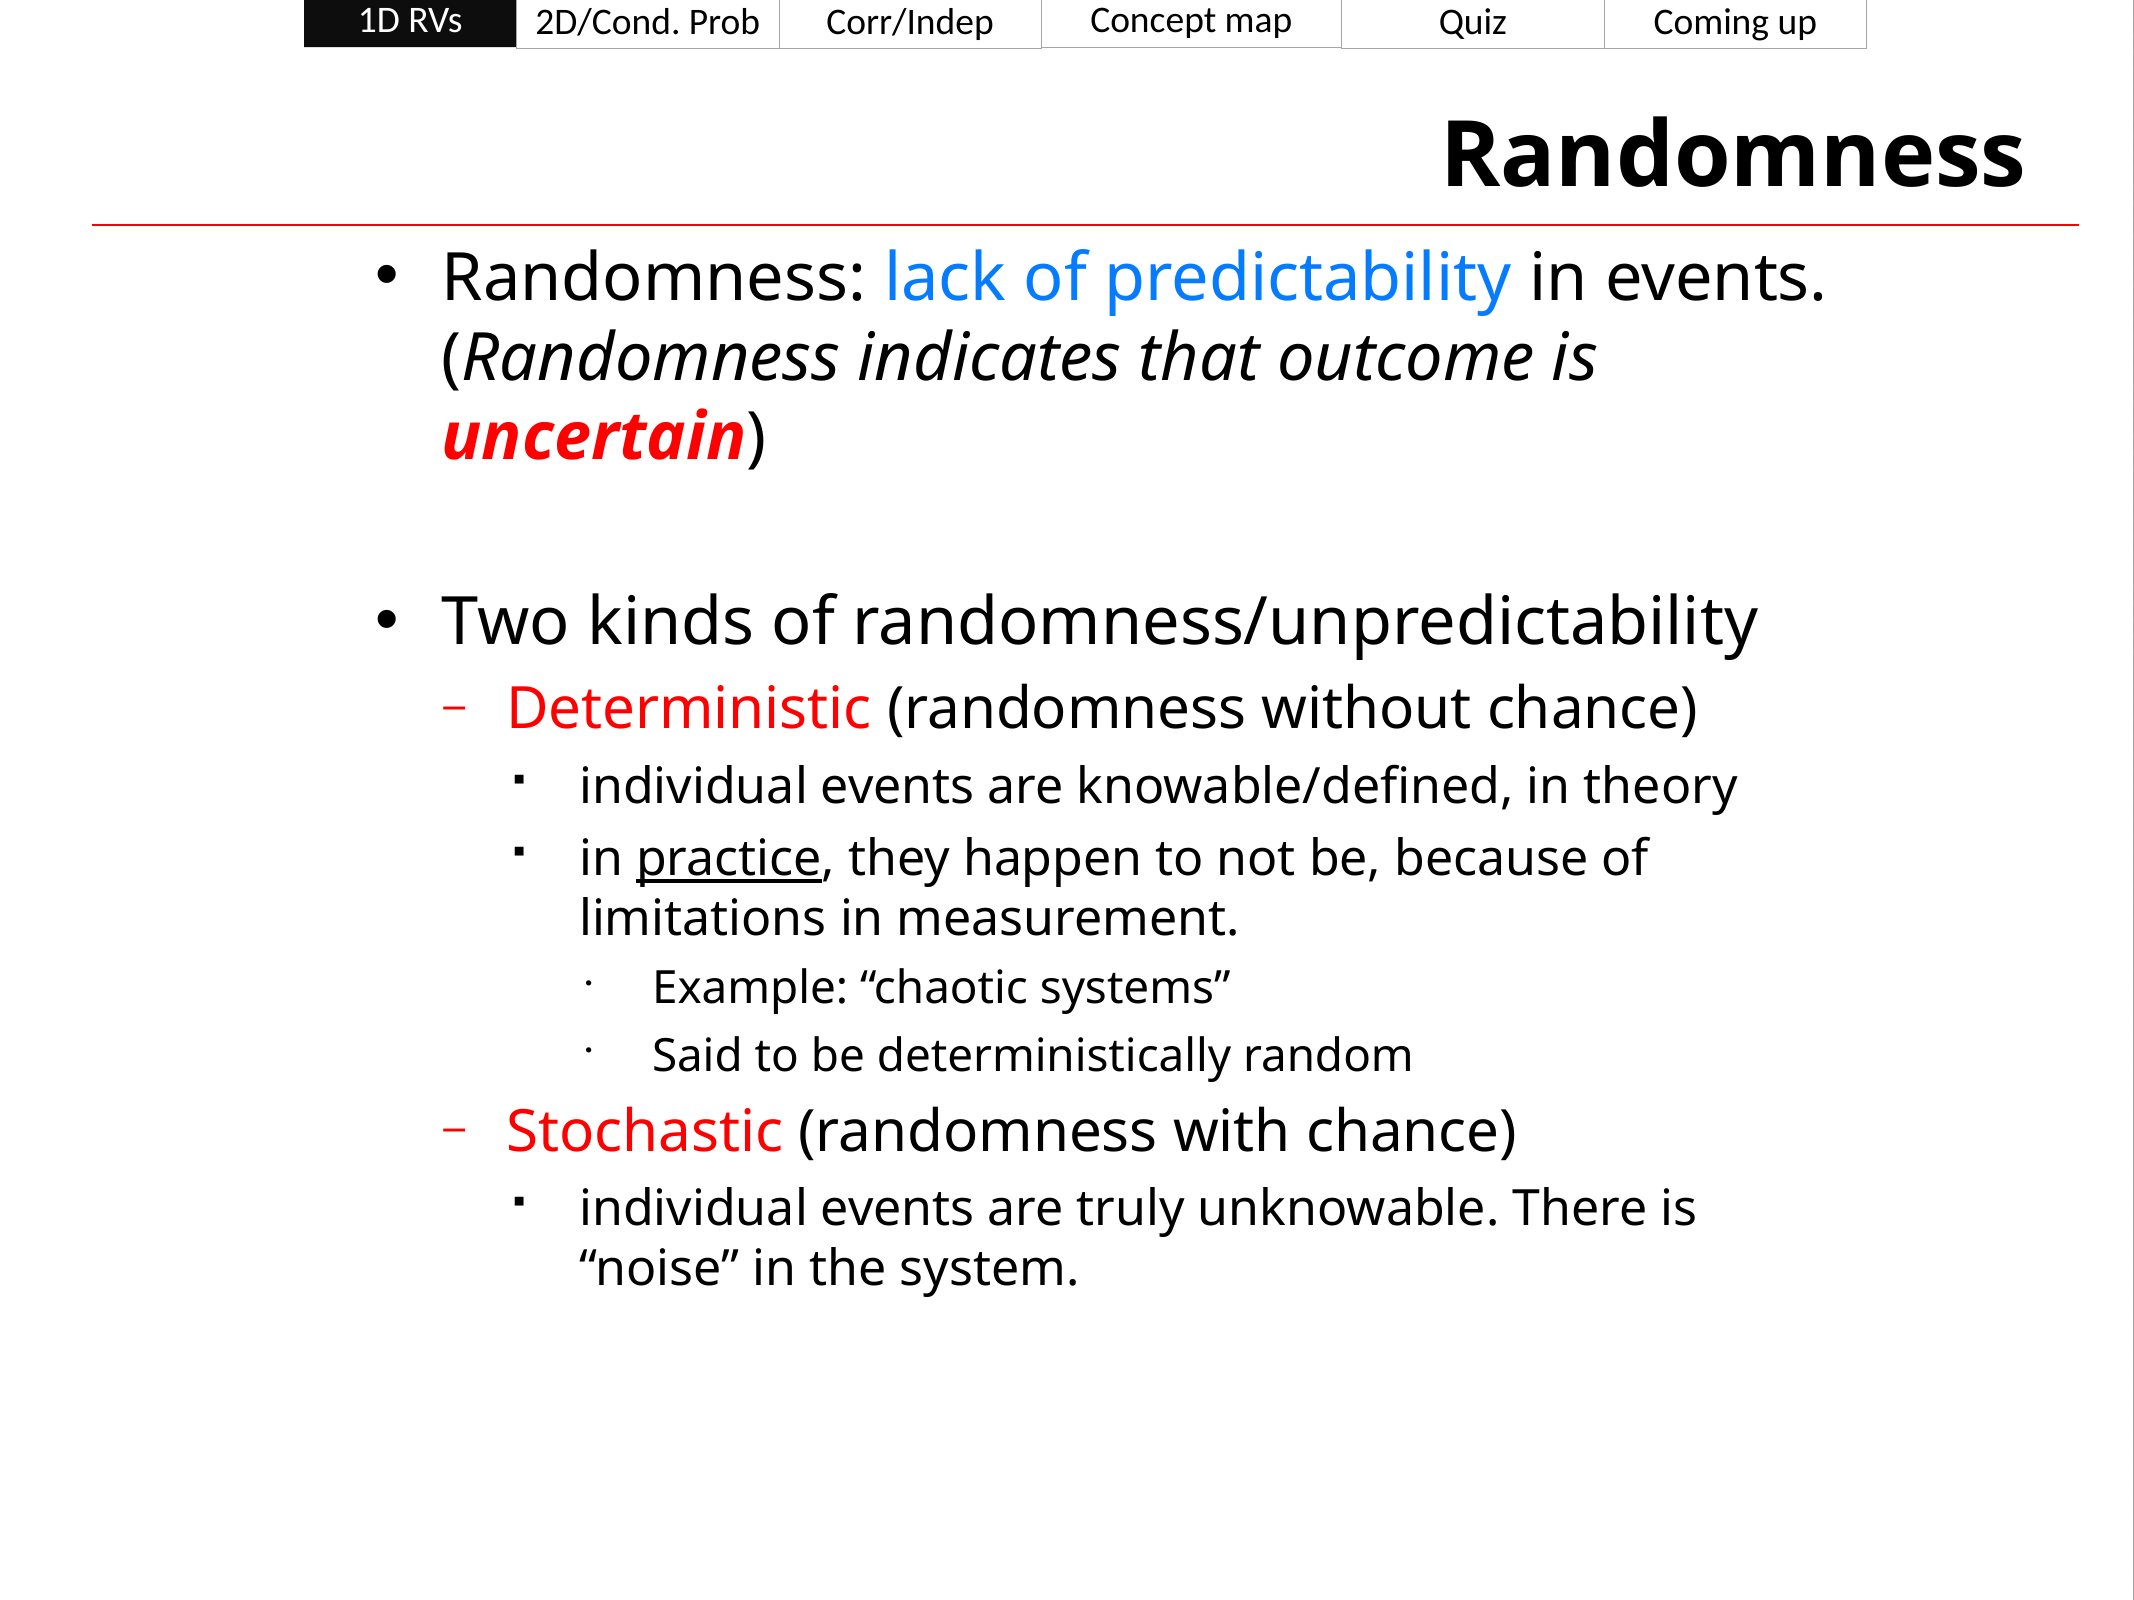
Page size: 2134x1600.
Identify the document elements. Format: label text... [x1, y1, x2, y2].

text_box Quiz [1341, 0, 1604, 49]
text_box 1D RVs [304, 0, 516, 48]
title Randomness [75, 87, 2042, 238]
text_box Concept map [1041, 0, 1341, 48]
text_box Corr/Indep [779, 0, 1042, 49]
text_box Coming up [1604, 0, 1867, 49]
list Randomness: lack of predictability in events. (Randomness indicates that outcome is uncertain) Two kinds of randomness/unpredictability Deterministic (randomness without chance) individual events are knowable/defined, in theory in practice, they happen to not be, because of limitations in measurement. Example: “chaotic systems” Said to be deterministically random Stochastic (randomness with chance) individual events are truly unknowable. There is “noise” in the system. [366, 225, 1855, 1450]
text_box 2D/Cond. Prob [516, 0, 779, 49]
